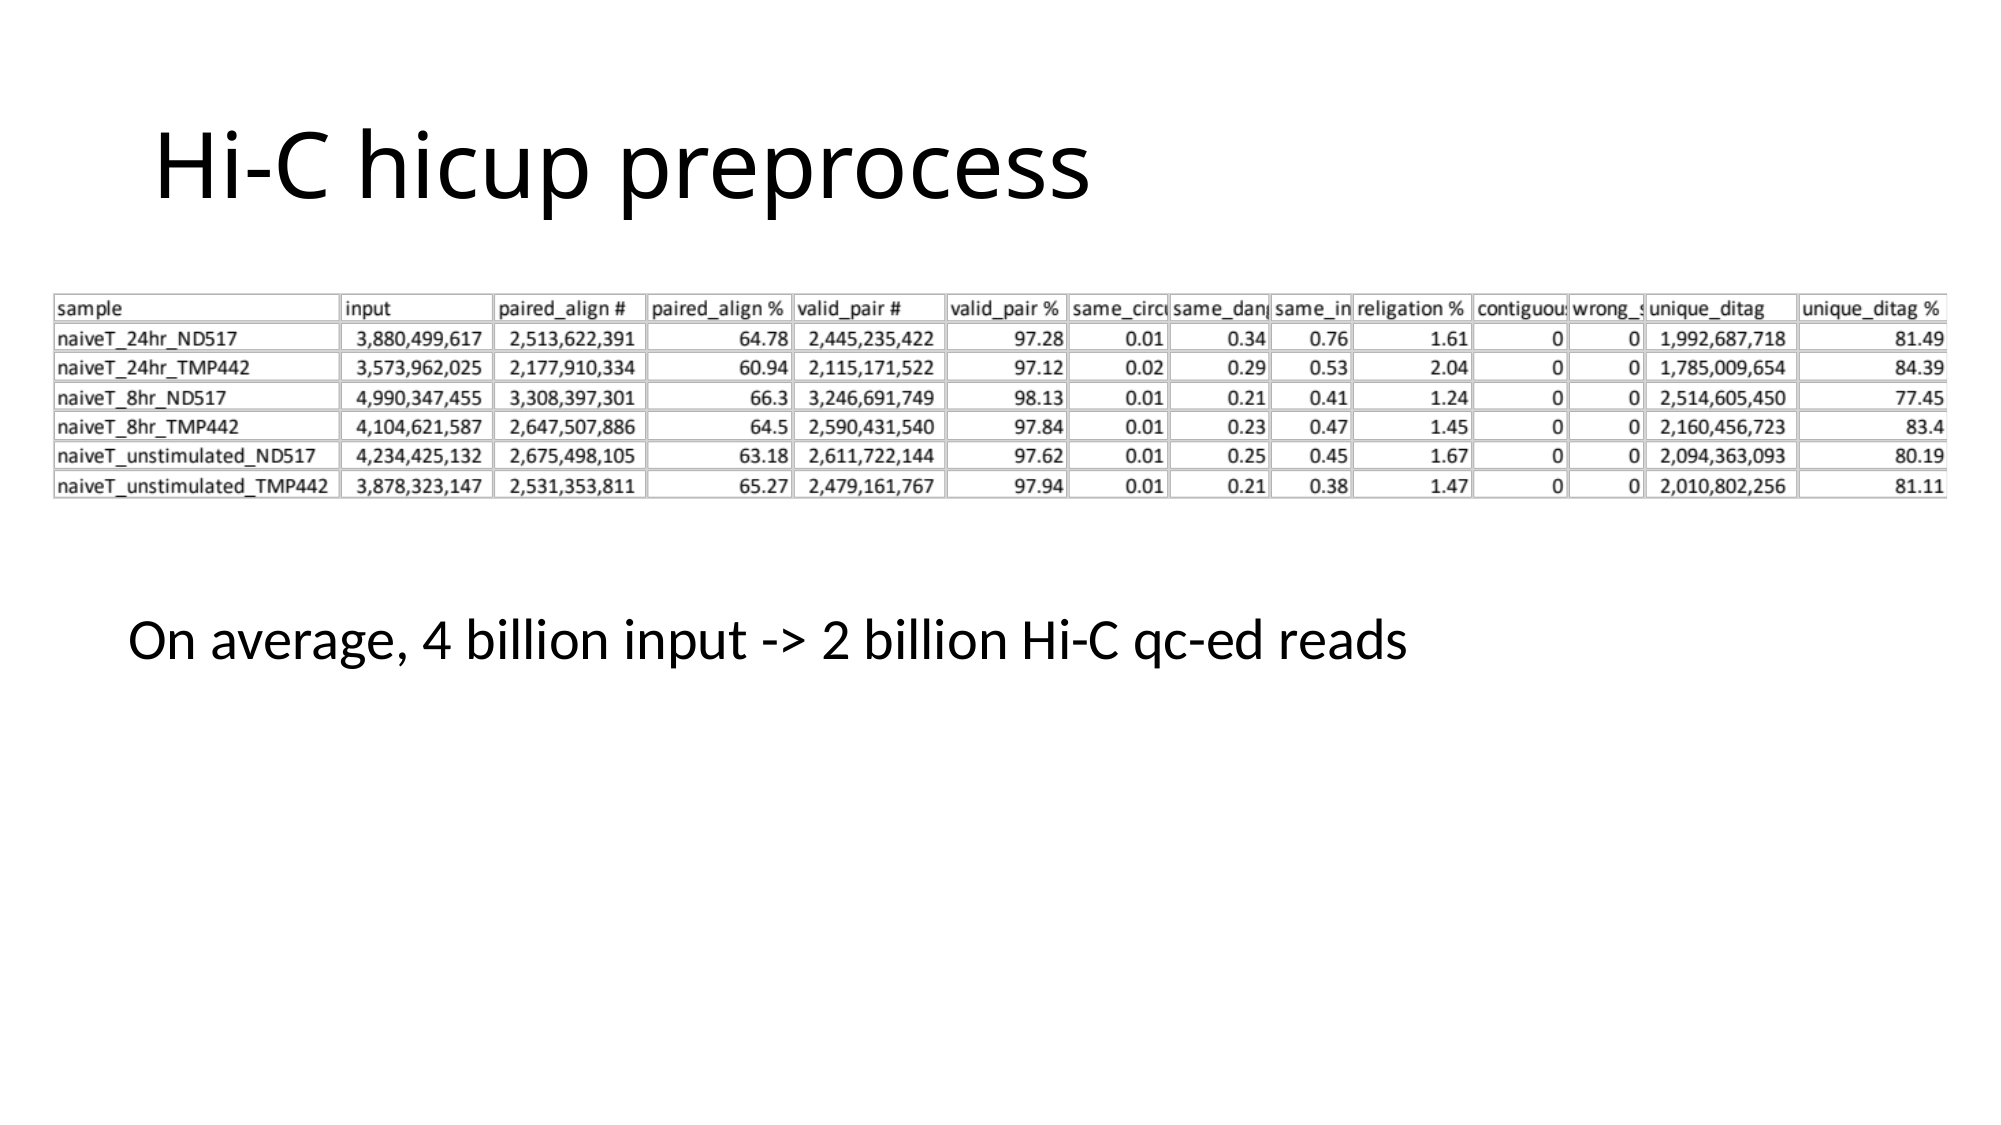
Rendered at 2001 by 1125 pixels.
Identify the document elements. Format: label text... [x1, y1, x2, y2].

text_box On average, 4 billion input -> 2 billion Hi-C qc-ed reads [113, 593, 1501, 679]
title Hi-C hicup preprocess [137, 59, 1863, 278]
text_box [52, 292, 1948, 499]
